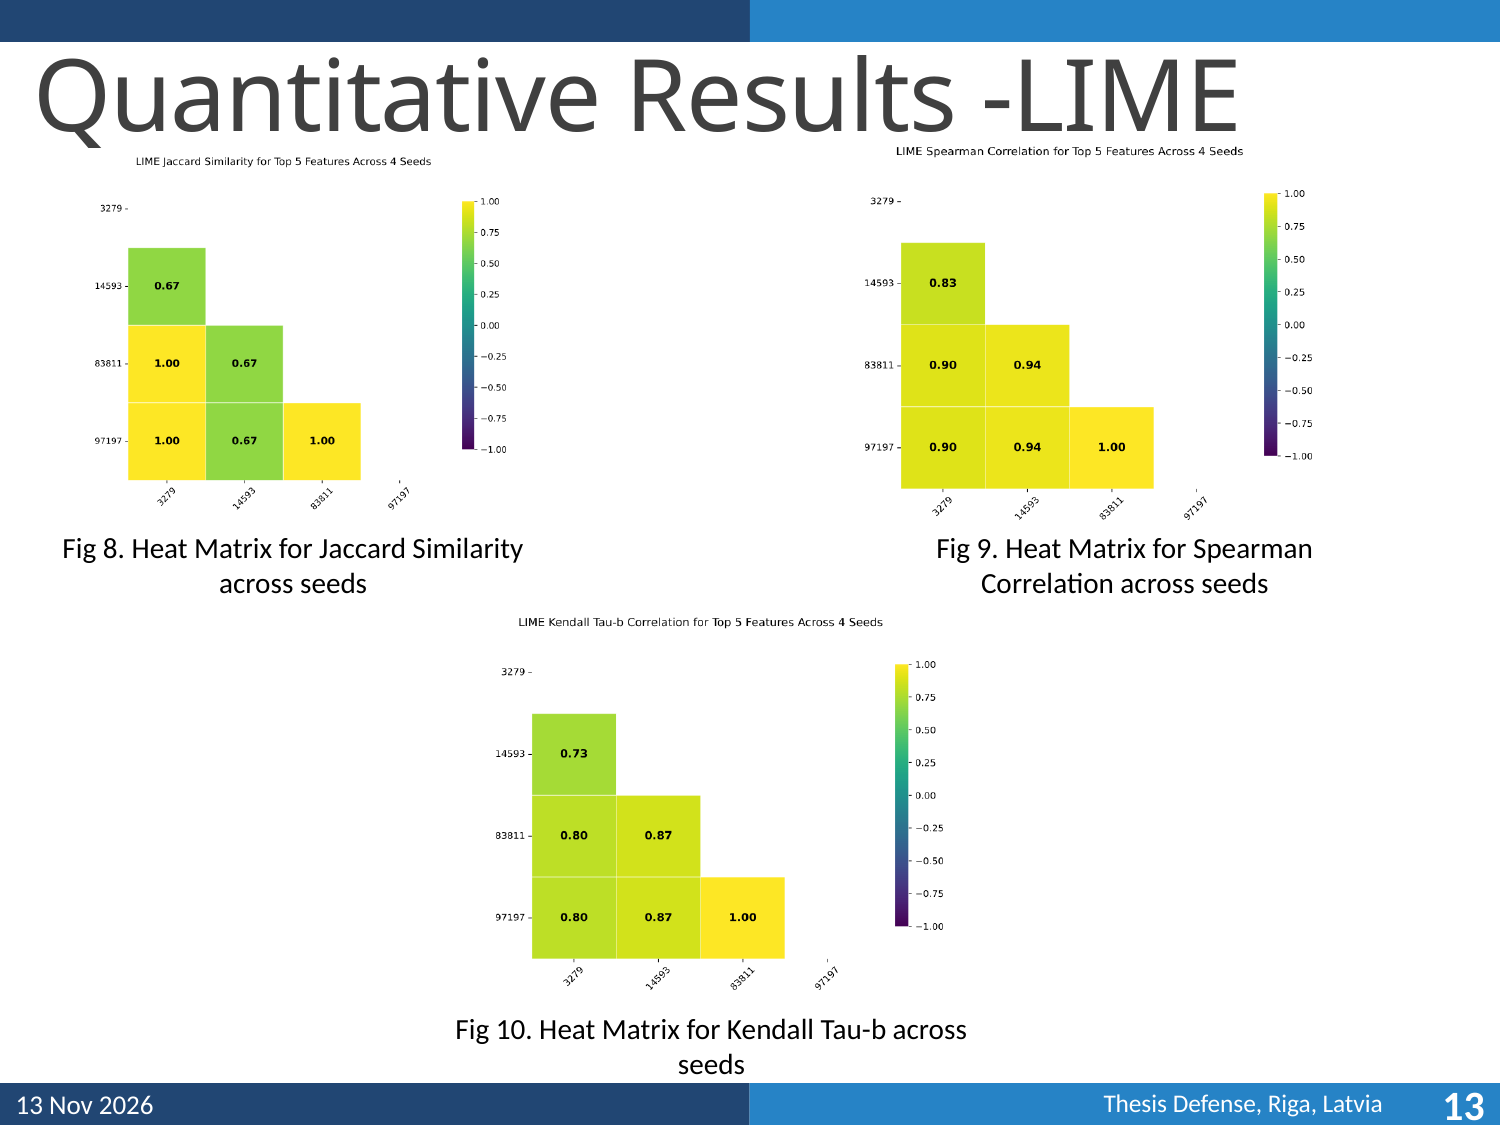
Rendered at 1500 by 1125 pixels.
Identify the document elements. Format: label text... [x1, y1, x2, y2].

picture [43, 147, 541, 522]
slide_number 12-Jun-25 [0, 1082, 181, 1125]
text_box Fig 9. Heat Matrix for Spearman Correlation across seeds [899, 539, 1350, 607]
text_box Fig 10. Heat Matrix for Kendall Tau-b across seeds [408, 1002, 1015, 1088]
text_box Fig 8. Heat Matrix for Jaccard Similarity across seeds [14, 521, 572, 607]
picture [808, 137, 1351, 532]
slide_number 13 [1401, 1082, 1500, 1125]
picture [439, 607, 982, 1003]
title Quantitative Results -LIME [0, 42, 1500, 205]
